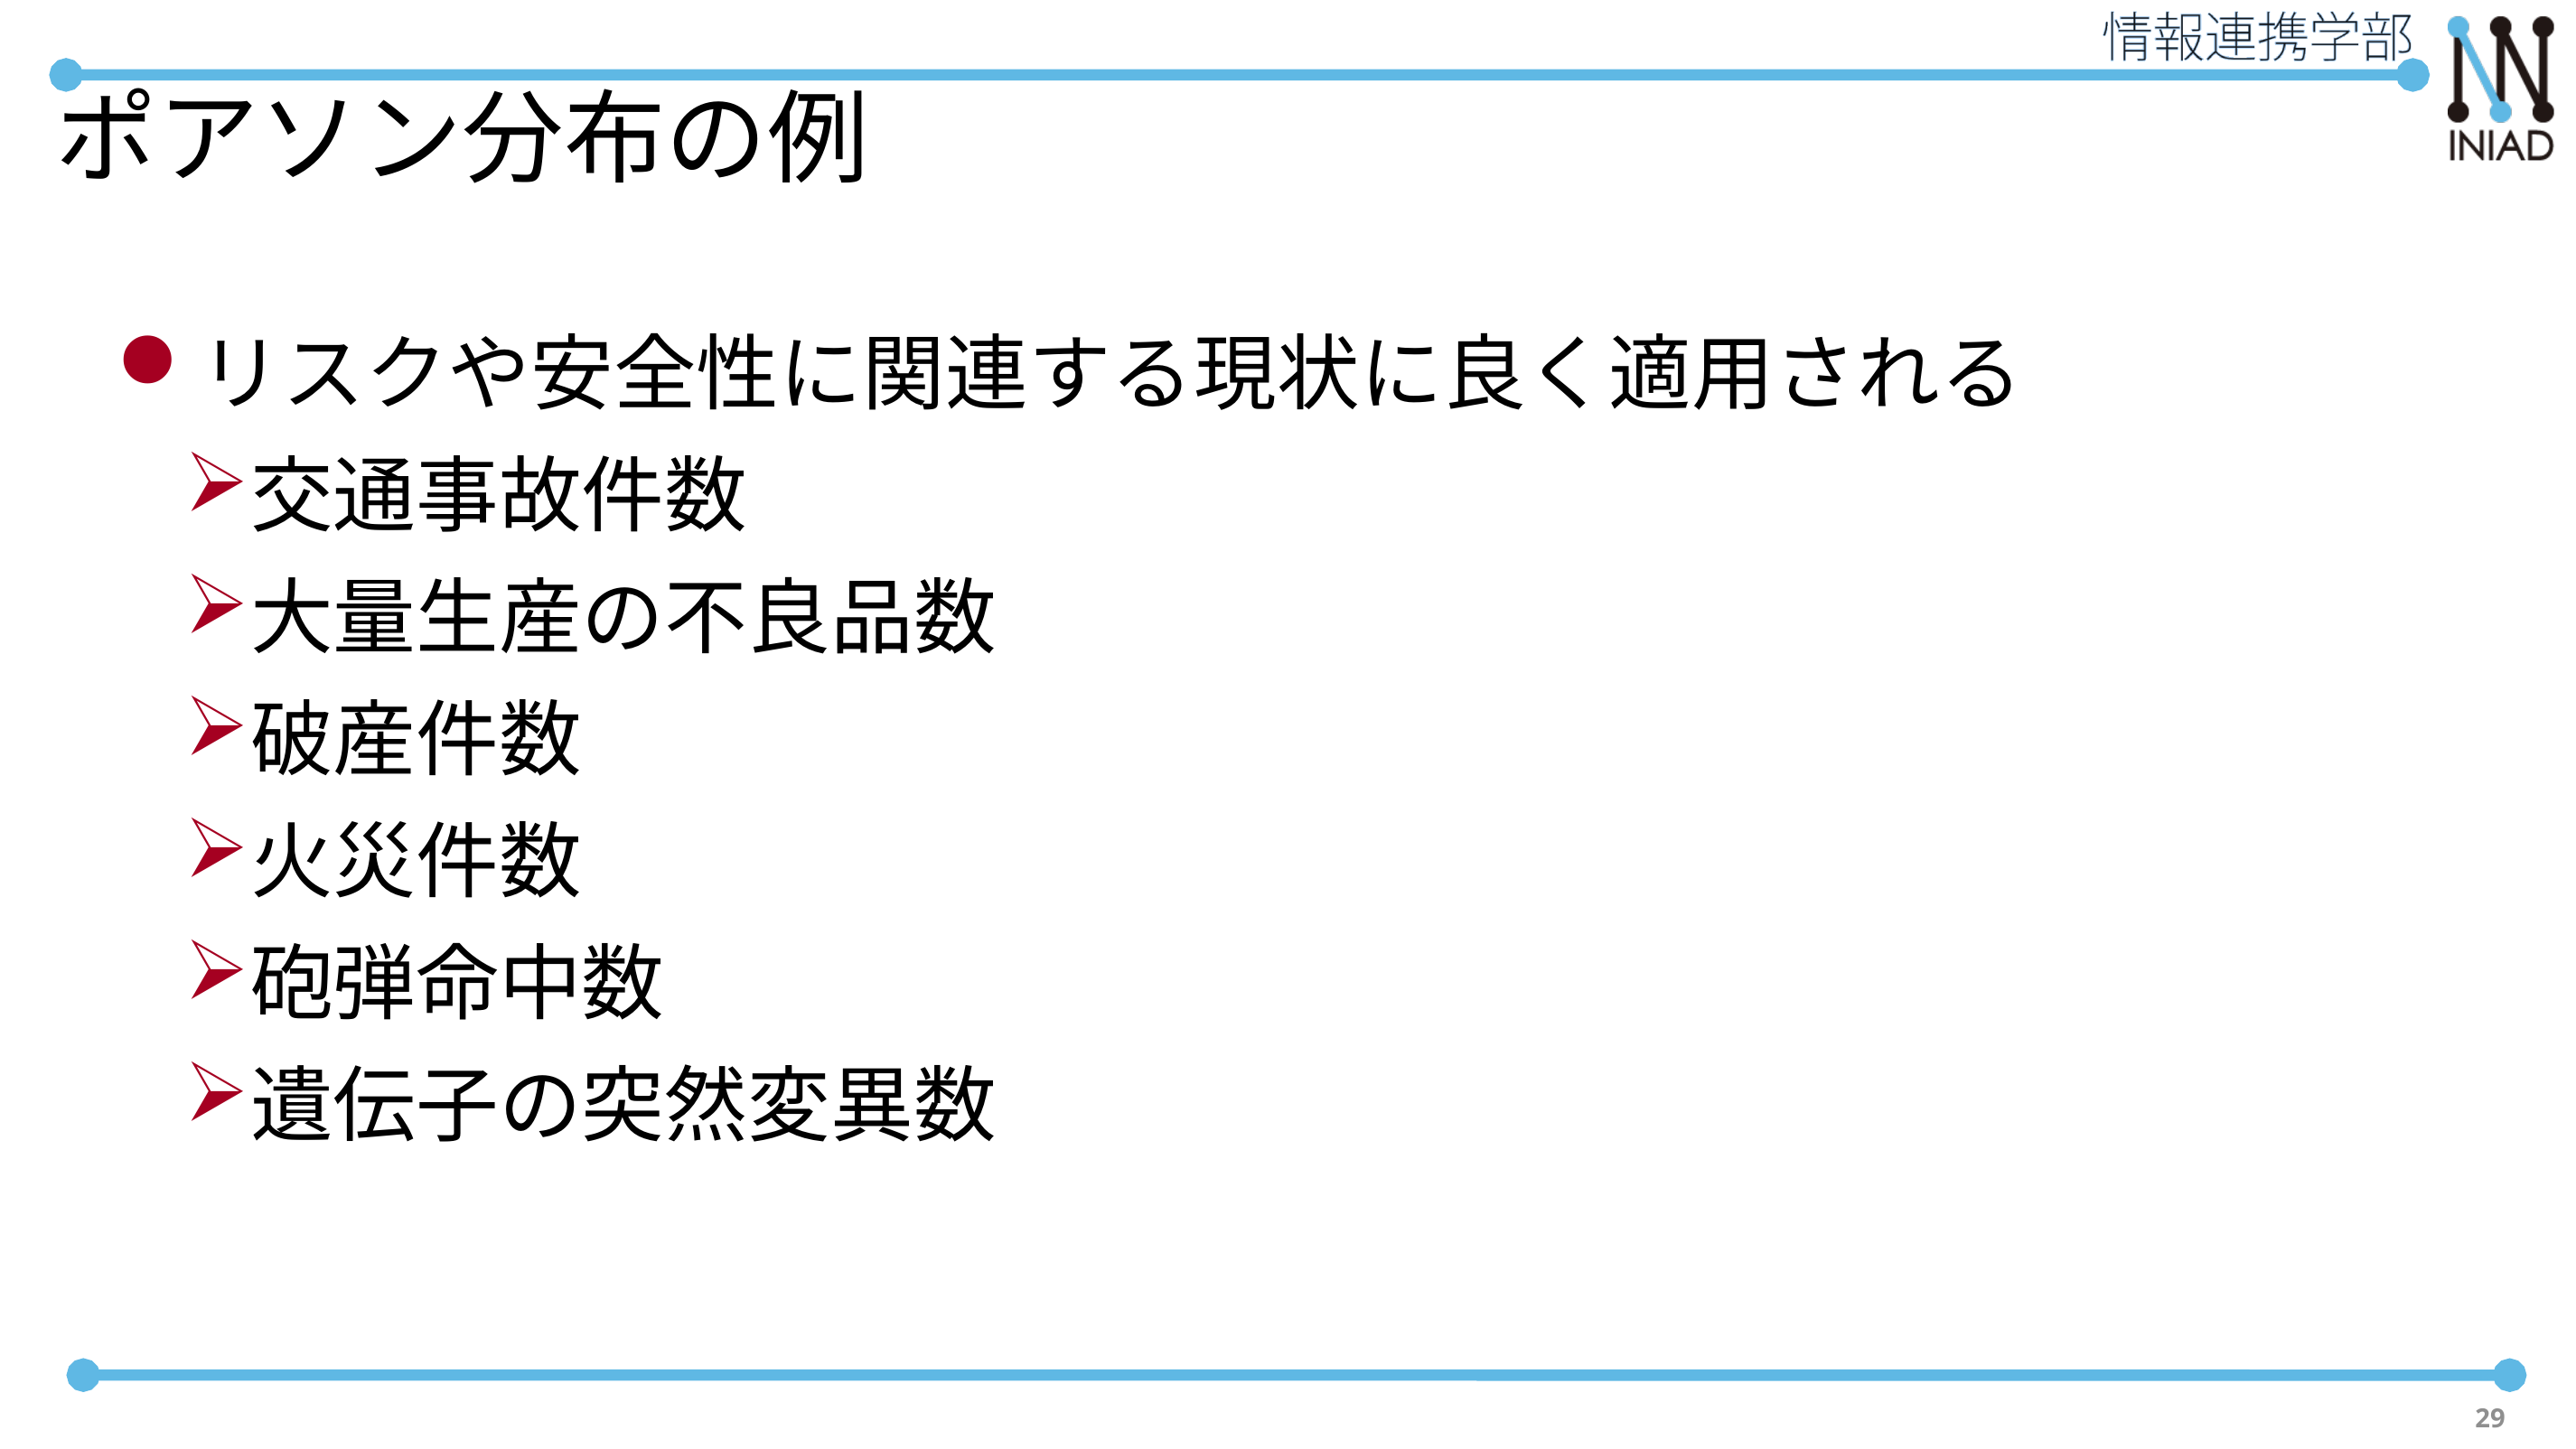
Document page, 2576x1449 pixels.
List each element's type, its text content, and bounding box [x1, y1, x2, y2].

text_box リスクや安全性に関連する現状に良く適用される 交通事故件数 大量生産の不良品数 破産件数 火災件数 砲弾命中数 遺伝子の突然変異数 [103, 313, 2403, 1159]
slide_number 29 [2376, 1376, 2519, 1445]
picture [2448, 12, 2555, 170]
title ポアソン分布の例 [55, 72, 2413, 284]
